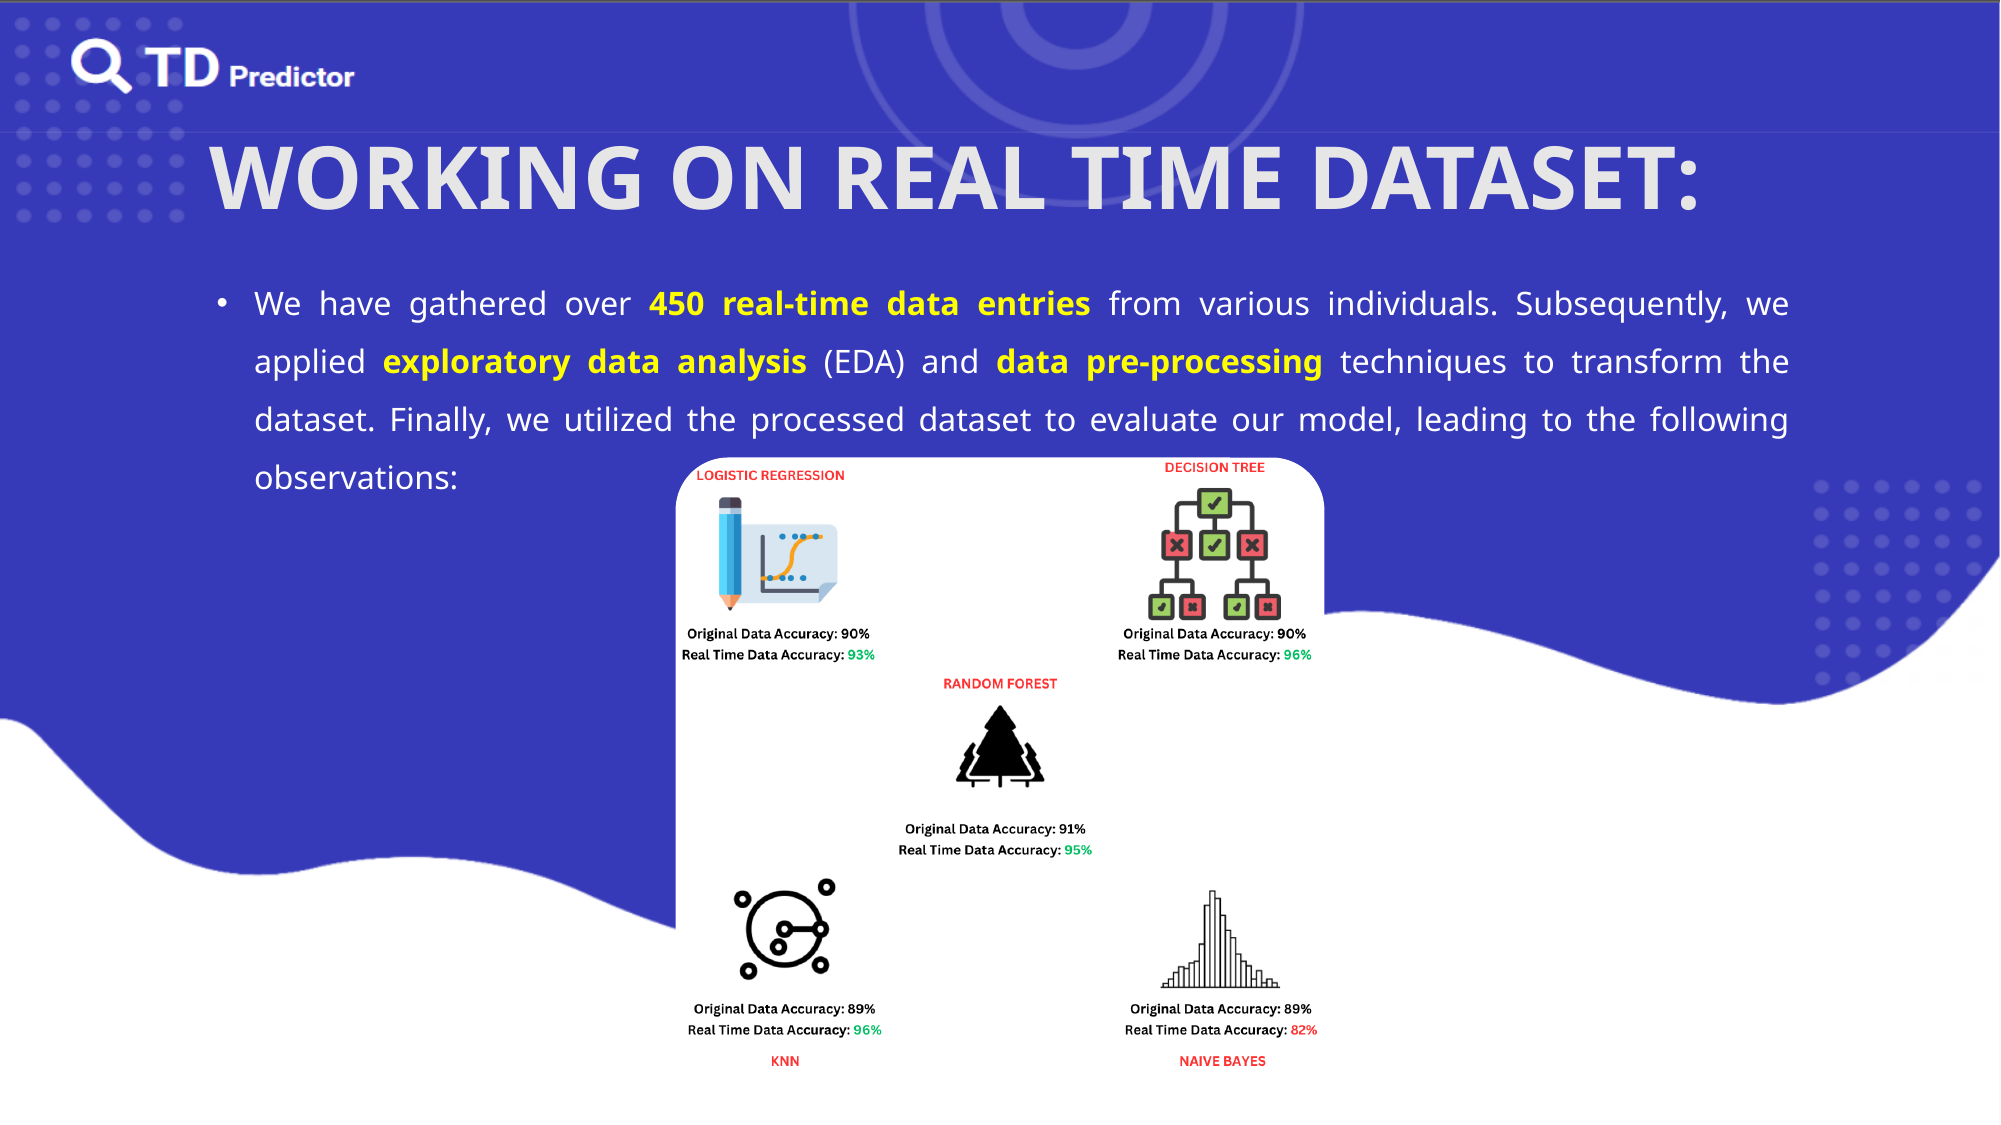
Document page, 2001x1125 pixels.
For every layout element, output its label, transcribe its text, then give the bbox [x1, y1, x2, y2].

picture [675, 457, 1325, 1071]
title WORKING ON REAL TIME DATASET: [194, 126, 1903, 236]
list We have gathered over 450 real-time data entries from various individuals. Subsequently, we applied exploratory data analysis (EDA) and data pre-processing techniques to transform the dataset. Finally, we utilized the processed dataset to evaluate our model, leading to the following observations: [194, 256, 1806, 659]
